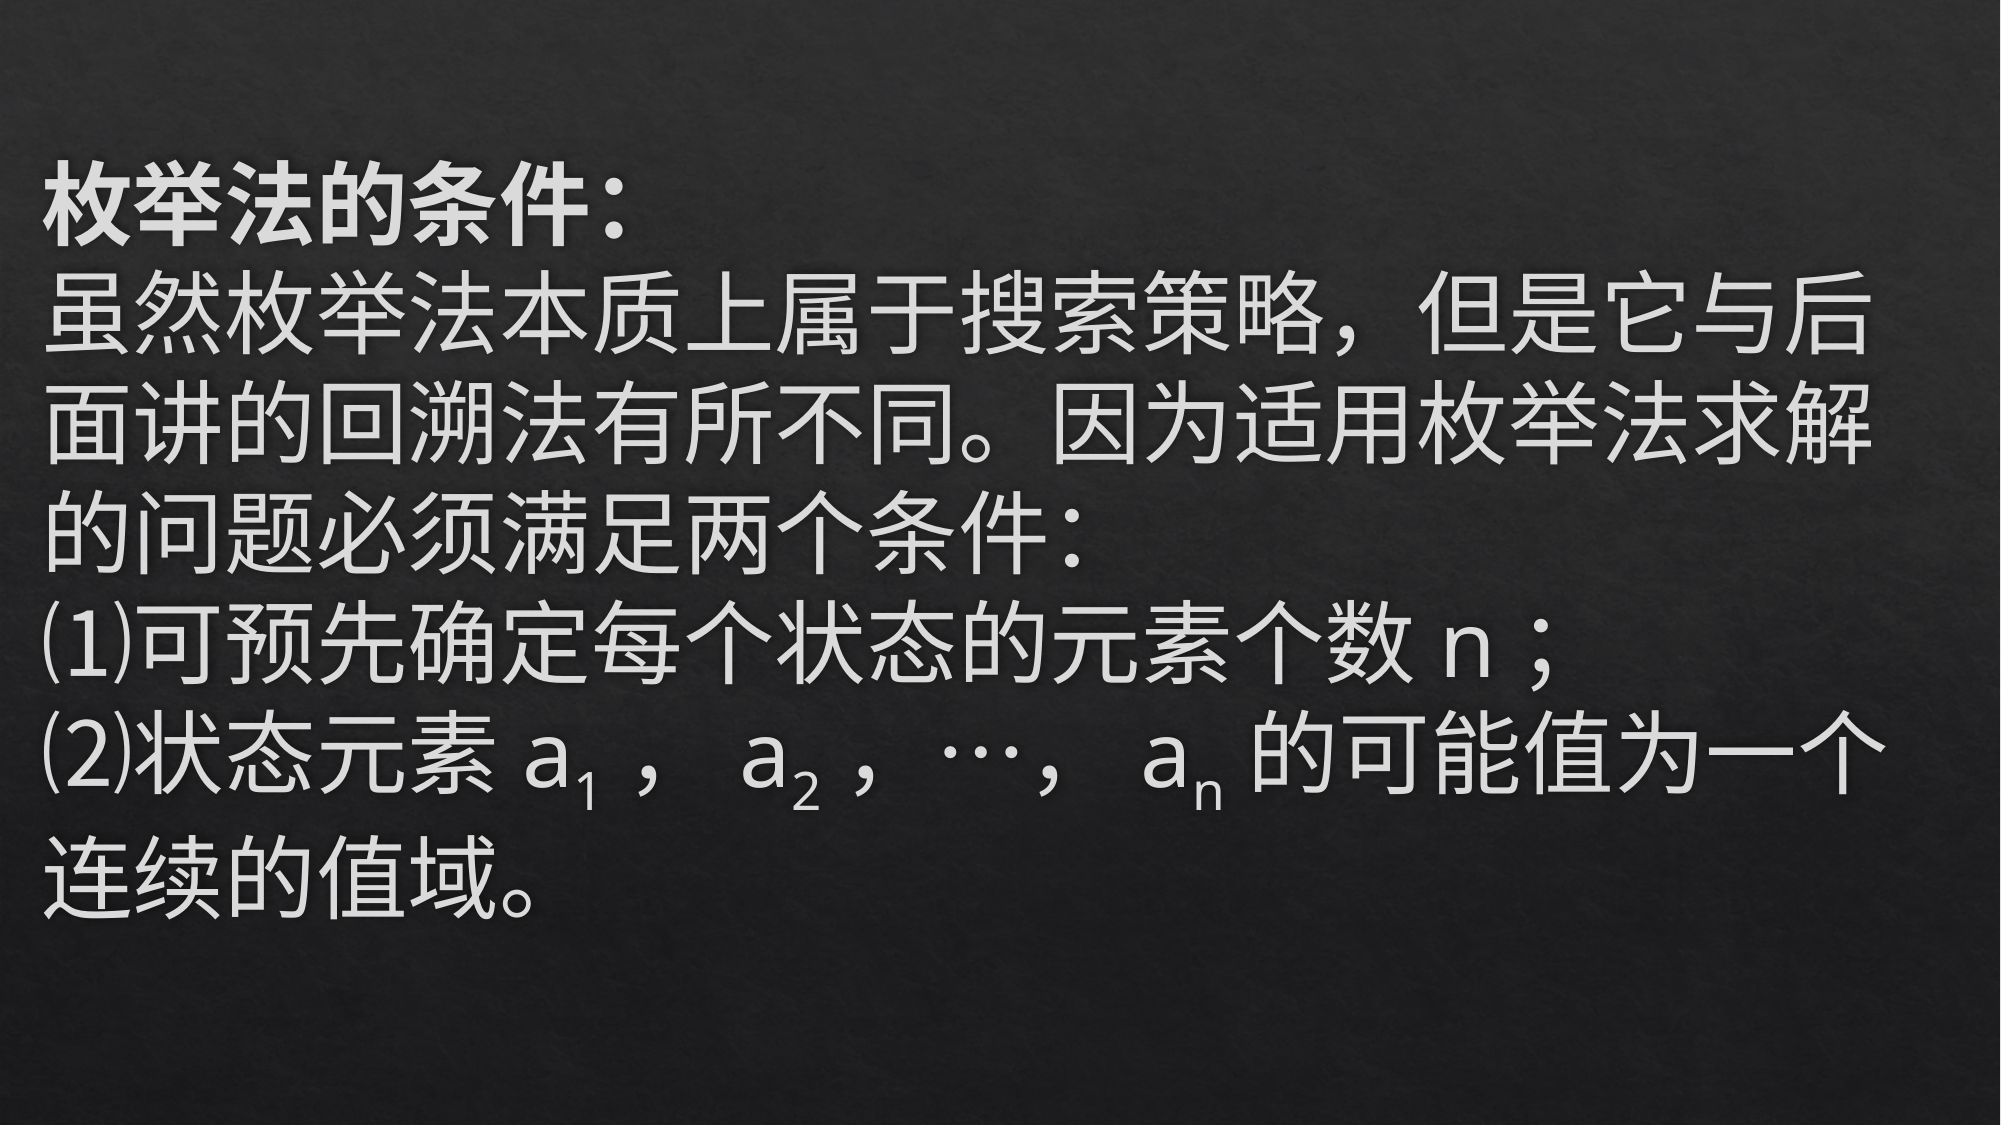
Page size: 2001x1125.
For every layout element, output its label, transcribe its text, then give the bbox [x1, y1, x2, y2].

title 枚举法的条件： 虽然枚举法本质上属于搜索策略，但是它与后面讲的回溯法有所不同。因为适用枚举法求解的问题必须满足两个条件： ⑴可预先确定每个状态的元素个数n； ⑵状态元素a1，a2，…，an的可能值为一个连续的值域。 [26, 138, 1953, 939]
